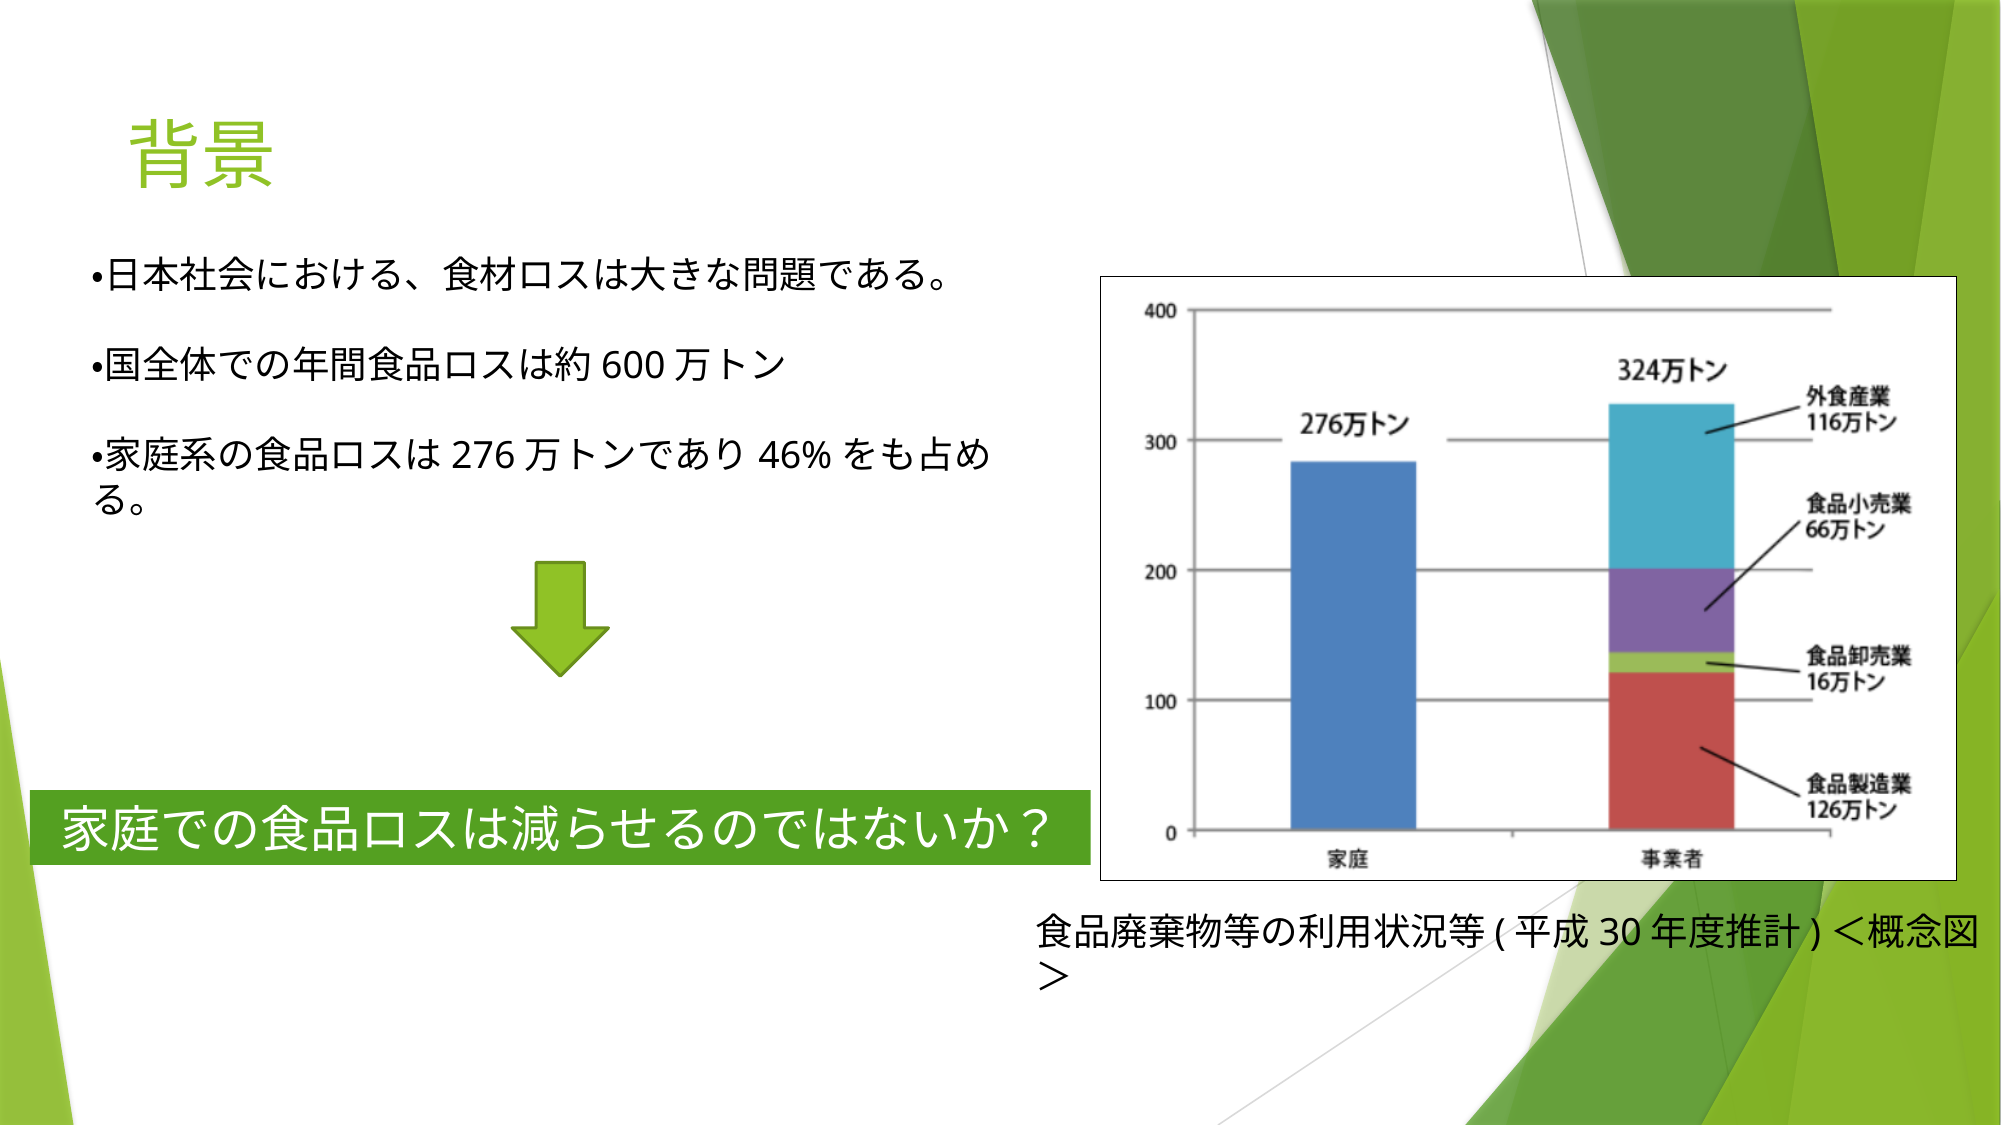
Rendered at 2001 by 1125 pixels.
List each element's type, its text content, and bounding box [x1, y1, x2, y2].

text_box 家庭での食品ロスは減らせるのではないか？ [29, 790, 1091, 865]
text_box ・日本社会における、食材ロスは大きな問題である。 ・国全体での年間食品ロスは約600万トン ・家庭系の食品ロスは276万トンであり46%をも占める。 [77, 244, 1044, 574]
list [1100, 275, 1958, 882]
title 背景 [111, 99, 1522, 317]
text_box 食品廃棄物等の利用状況等(平成30年度推計)＜概念図＞ [1020, 900, 2000, 1006]
text_box [510, 560, 610, 678]
